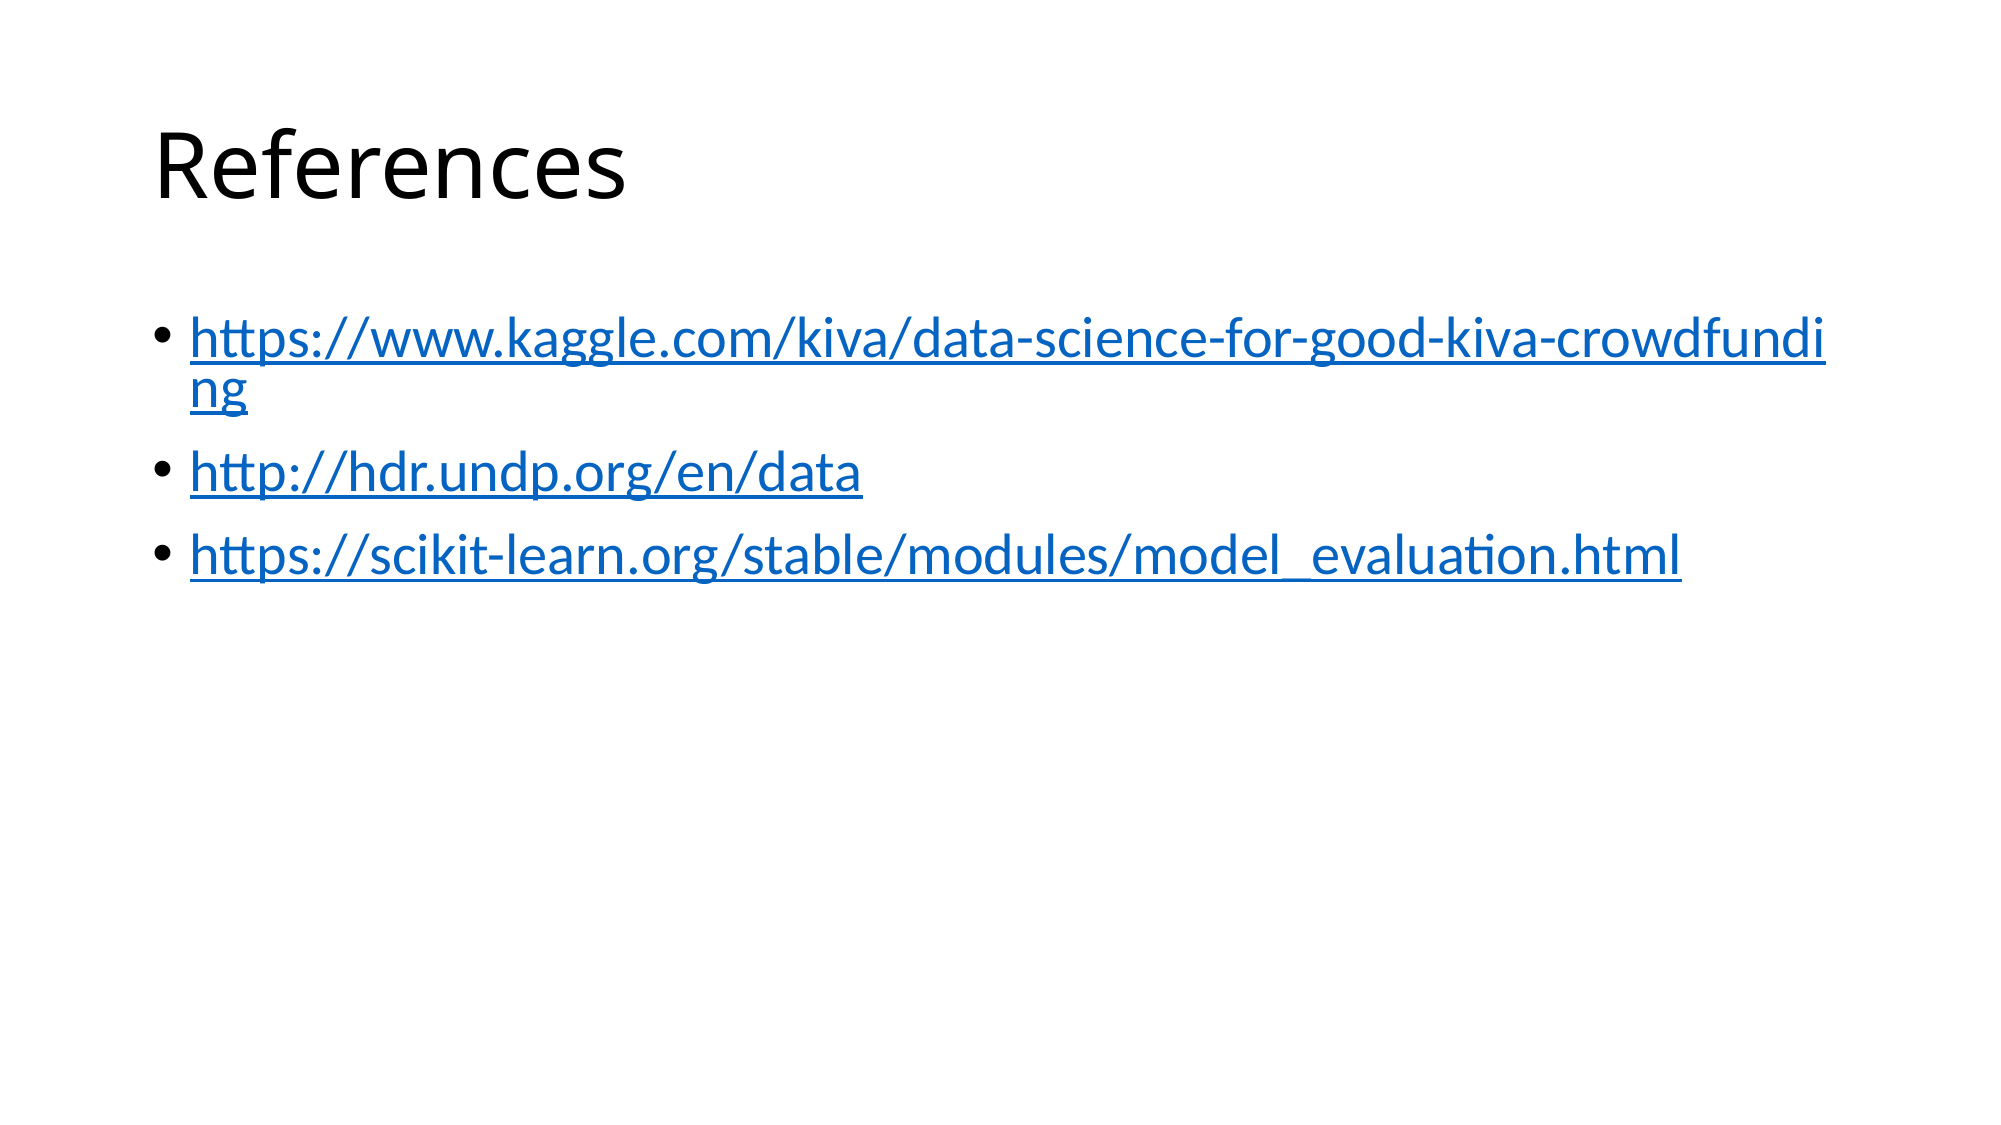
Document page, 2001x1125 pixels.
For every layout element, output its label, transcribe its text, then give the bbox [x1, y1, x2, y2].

list https://www.kaggle.com/kiva/data-science-for-good-kiva-crowdfunding http://hdr.undp.org/en/data https://scikit-learn.org/stable/modules/model_evaluation.html [137, 299, 1863, 1014]
title References [137, 59, 1863, 278]
